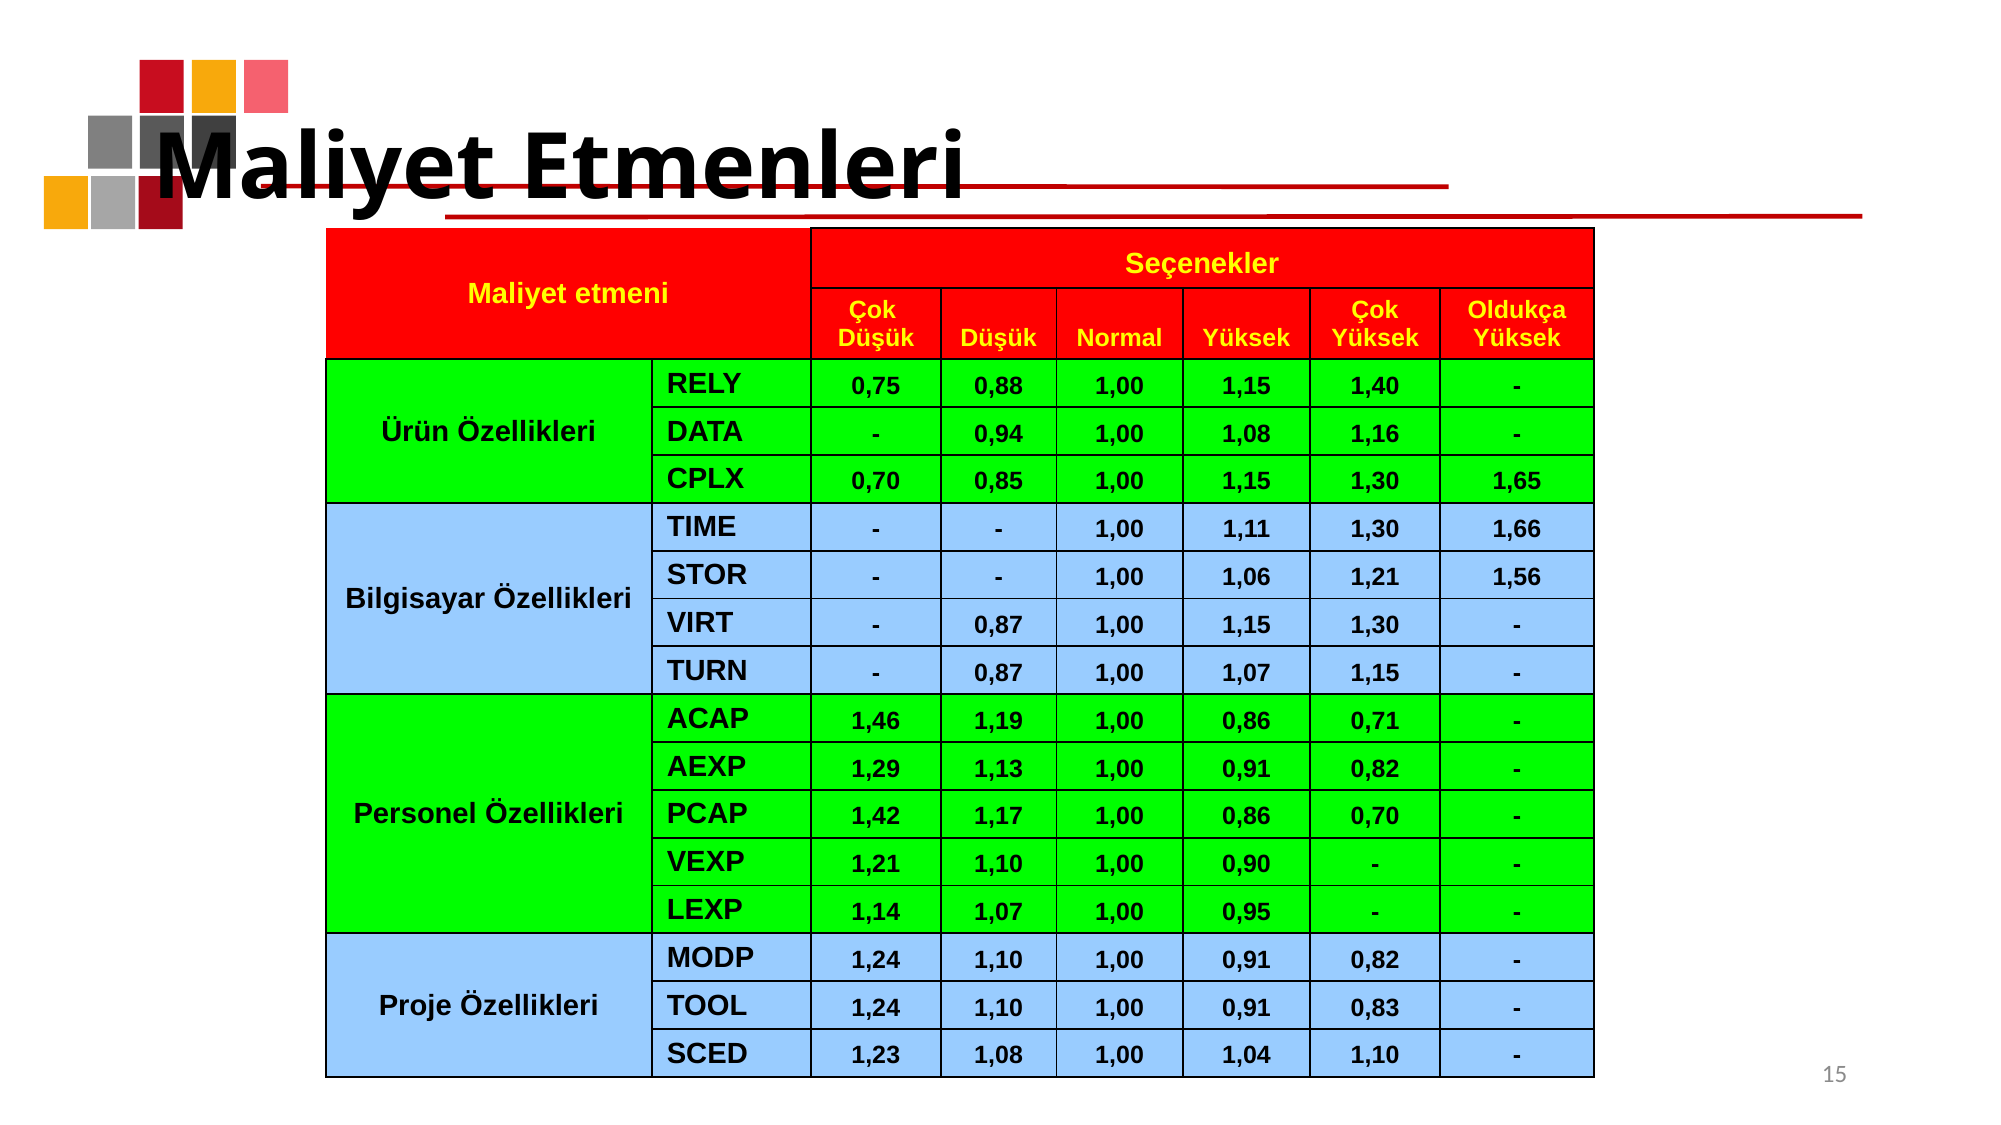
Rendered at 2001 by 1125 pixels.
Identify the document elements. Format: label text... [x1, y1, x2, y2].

table_cell 1,16 [1311, 408, 1439, 454]
table_cell 1,00 [1057, 504, 1182, 550]
table_cell Oldukça Yüksek [1441, 289, 1593, 358]
table_cell CPLX [653, 456, 810, 502]
table_cell - [1311, 886, 1439, 932]
table_cell 1,00 [1057, 743, 1182, 789]
table_cell TOOL [653, 982, 810, 1028]
table_cell 1,29 [812, 743, 940, 789]
table_cell 1,21 [812, 839, 940, 885]
table_cell 0,88 [942, 360, 1056, 406]
table_cell TURN [653, 647, 810, 693]
table_cell 1,00 [1057, 456, 1182, 502]
table_cell 1,46 [812, 695, 940, 741]
table_cell 1,00 [1057, 1030, 1182, 1076]
table_cell 1,08 [942, 1030, 1056, 1076]
table_cell - [1441, 695, 1593, 741]
table_cell 1,13 [942, 743, 1056, 789]
table_cell 0,94 [942, 408, 1056, 454]
table_cell - [1441, 360, 1593, 406]
table_cell STOR [653, 552, 810, 598]
table_cell 1,10 [1311, 1030, 1439, 1076]
table_cell 1,00 [1057, 599, 1182, 645]
table_cell 1,42 [812, 791, 940, 837]
table_cell 1,00 [1057, 552, 1182, 598]
table_cell 0,86 [1184, 695, 1309, 741]
table_cell 0,91 [1184, 743, 1309, 789]
table_cell Düşük [942, 289, 1056, 358]
table_cell TIME [653, 504, 810, 550]
table_cell 1,00 [1057, 982, 1182, 1028]
table_cell 1,56 [1441, 552, 1593, 598]
table_cell Çok Yüksek [1311, 289, 1439, 358]
table_cell - [1441, 408, 1593, 454]
table_cell - [1311, 839, 1439, 885]
table_cell LEXP [653, 886, 810, 932]
table_cell 1,19 [942, 695, 1056, 741]
table_cell 0,71 [1311, 695, 1439, 741]
table_cell 1,30 [1311, 504, 1439, 550]
table_cell 0,90 [1184, 839, 1309, 885]
table_cell 0,85 [942, 456, 1056, 502]
table_cell 0,87 [942, 599, 1056, 645]
table_cell 1,15 [1184, 360, 1309, 406]
table_cell - [812, 408, 940, 454]
table_cell Proje Özellikleri [327, 934, 651, 1076]
table_cell - [1441, 839, 1593, 885]
table_cell 1,00 [1057, 886, 1182, 932]
table_cell 1,06 [1184, 552, 1309, 598]
table_cell 1,04 [1184, 1030, 1309, 1076]
table_cell 1,15 [1311, 647, 1439, 693]
table_cell - [1441, 886, 1593, 932]
table_cell 1,21 [1311, 552, 1439, 598]
table_cell 1,24 [812, 934, 940, 980]
table_cell 1,00 [1057, 934, 1182, 980]
table_cell 1,65 [1441, 456, 1593, 502]
table_cell 1,00 [1057, 791, 1182, 837]
table_cell 1,30 [1311, 599, 1439, 645]
slide_number 15 [1412, 1042, 1863, 1103]
table_cell VIRT [653, 599, 810, 645]
table_cell 1,07 [1184, 647, 1309, 693]
table_cell 1,00 [1057, 360, 1182, 406]
table_cell AEXP [653, 743, 810, 789]
table_cell 1,66 [1441, 504, 1593, 550]
table_cell 1,00 [1057, 695, 1182, 741]
table_cell 0,70 [812, 456, 940, 502]
table_cell 1,15 [1184, 456, 1309, 502]
table_cell 0,95 [1184, 886, 1309, 932]
table_cell 0,86 [1184, 791, 1309, 837]
table_cell 1,40 [1311, 360, 1439, 406]
table_cell - [1441, 934, 1593, 980]
table_cell - [942, 552, 1056, 598]
table_cell - [812, 552, 940, 598]
table_cell RELY [653, 360, 810, 406]
table_cell VEXP [653, 839, 810, 885]
table_cell 1,24 [812, 982, 940, 1028]
table_cell 1,00 [1057, 647, 1182, 693]
table_cell Bilgisayar Özellikleri [327, 504, 651, 693]
table_cell 1,08 [1184, 408, 1309, 454]
table_cell 1,10 [942, 839, 1056, 885]
table_cell 1,10 [942, 982, 1056, 1028]
table_cell 1,00 [1057, 839, 1182, 885]
table_cell Çok Düşük [812, 289, 940, 358]
table_cell Ürün Özellikleri [327, 360, 651, 502]
table_cell 0,70 [1311, 791, 1439, 837]
table_cell SCED [653, 1030, 810, 1076]
table_cell - [812, 647, 940, 693]
table_cell 0,82 [1311, 934, 1439, 980]
table_cell - [812, 599, 940, 645]
table_cell 1,17 [942, 791, 1056, 837]
table_header Maliyet etmeni [326, 228, 810, 358]
table_cell - [812, 504, 940, 550]
table_cell ACAP [653, 695, 810, 741]
table_cell 0,91 [1184, 982, 1309, 1028]
table_cell - [942, 504, 1056, 550]
table_cell 0,91 [1184, 934, 1309, 980]
table_cell 0,82 [1311, 743, 1439, 789]
table_cell 1,10 [942, 934, 1056, 980]
table_cell DATA [653, 408, 810, 454]
table_cell 1,11 [1184, 504, 1309, 550]
table_cell - [1441, 599, 1593, 645]
table_cell 1,30 [1311, 456, 1439, 502]
table_cell 0,75 [812, 360, 940, 406]
table_cell Personel Özellikleri [327, 695, 651, 932]
table_header Seçenekler [812, 229, 1593, 287]
table_cell - [1441, 743, 1593, 789]
table_cell 1,07 [942, 886, 1056, 932]
table_cell Yüksek [1184, 289, 1309, 358]
table_cell 1,15 [1184, 599, 1309, 645]
title Maliyet Etmenleri [137, 59, 1863, 278]
table_cell 1,14 [812, 886, 940, 932]
table_cell MODP [653, 934, 810, 980]
table_cell - [1441, 647, 1593, 693]
table_cell - [1441, 791, 1593, 837]
table_cell PCAP [653, 791, 810, 837]
table_cell 1,23 [812, 1030, 940, 1076]
table_cell - [1441, 1030, 1593, 1076]
table_cell - [1441, 982, 1593, 1028]
table_cell Normal [1057, 289, 1182, 358]
table_cell 0,87 [942, 647, 1056, 693]
table_cell 1,00 [1057, 408, 1182, 454]
table_cell 0,83 [1311, 982, 1439, 1028]
